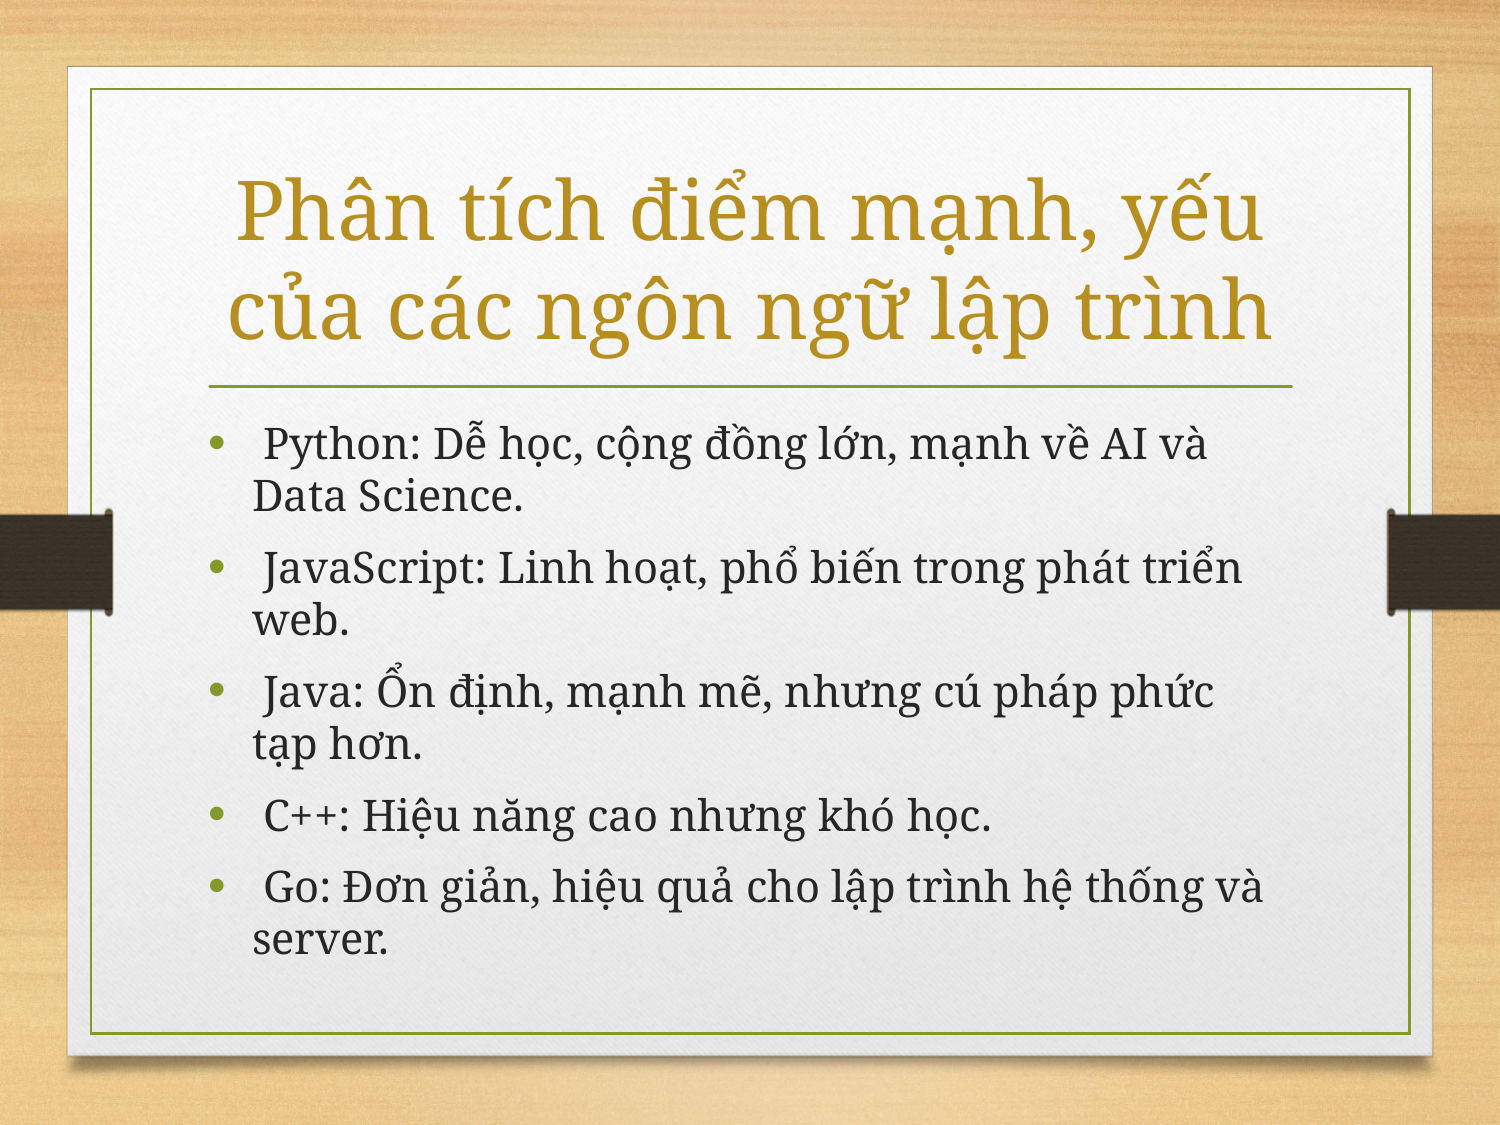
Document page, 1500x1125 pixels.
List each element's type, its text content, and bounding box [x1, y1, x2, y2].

title Phân tích điểm mạnh, yếu của các ngôn ngữ lập trình [193, 150, 1309, 365]
list Python: Dễ học, cộng đồng lớn, mạnh về AI và Data Science. JavaScript: Linh hoạt, phổ biến trong phát triển web. Java: Ổn định, mạnh mẽ, nhưng cú pháp phức tạp hơn. C++: Hiệu năng cao nhưng khó học. Go: Đơn giản, hiệu quả cho lập trình hệ thống và server. [193, 408, 1309, 974]
picture [0, 0, 1500, 1125]
